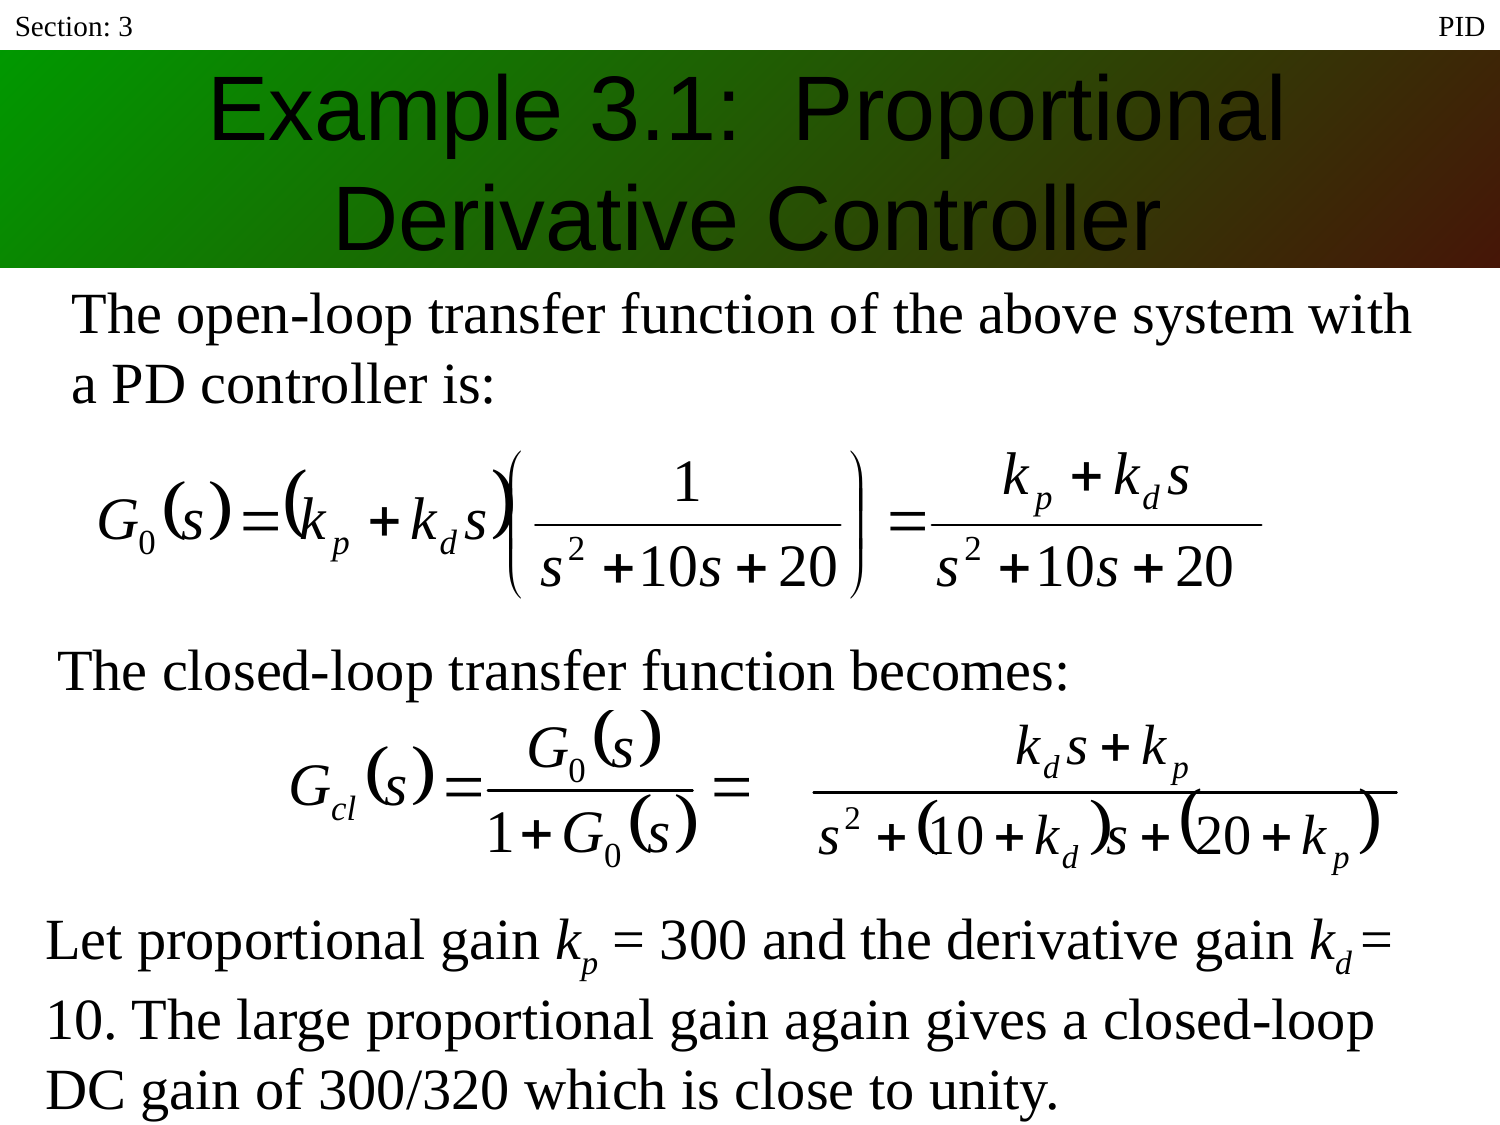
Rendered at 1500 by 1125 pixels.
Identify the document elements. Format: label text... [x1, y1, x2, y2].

text_box Let proportional gain kp = 300 and the derivative gain kd = 10. The large proportional gain again gives a closed-loop DC gain of 300/320 which is close to unity. [30, 894, 1455, 1125]
text_box PID [1143, 0, 1500, 50]
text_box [803, 707, 1407, 888]
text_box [88, 434, 1274, 611]
text_box The closed-loop transfer function becomes: [42, 624, 1101, 710]
text_box Section: 3 [0, 0, 266, 50]
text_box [281, 709, 750, 881]
text_box [0, 50, 1500, 268]
text_box The open-loop transfer function of the above system with a PD controller is: [56, 268, 1443, 423]
text_box Example 3.1: Proportional Derivative Controller [110, 54, 1386, 264]
